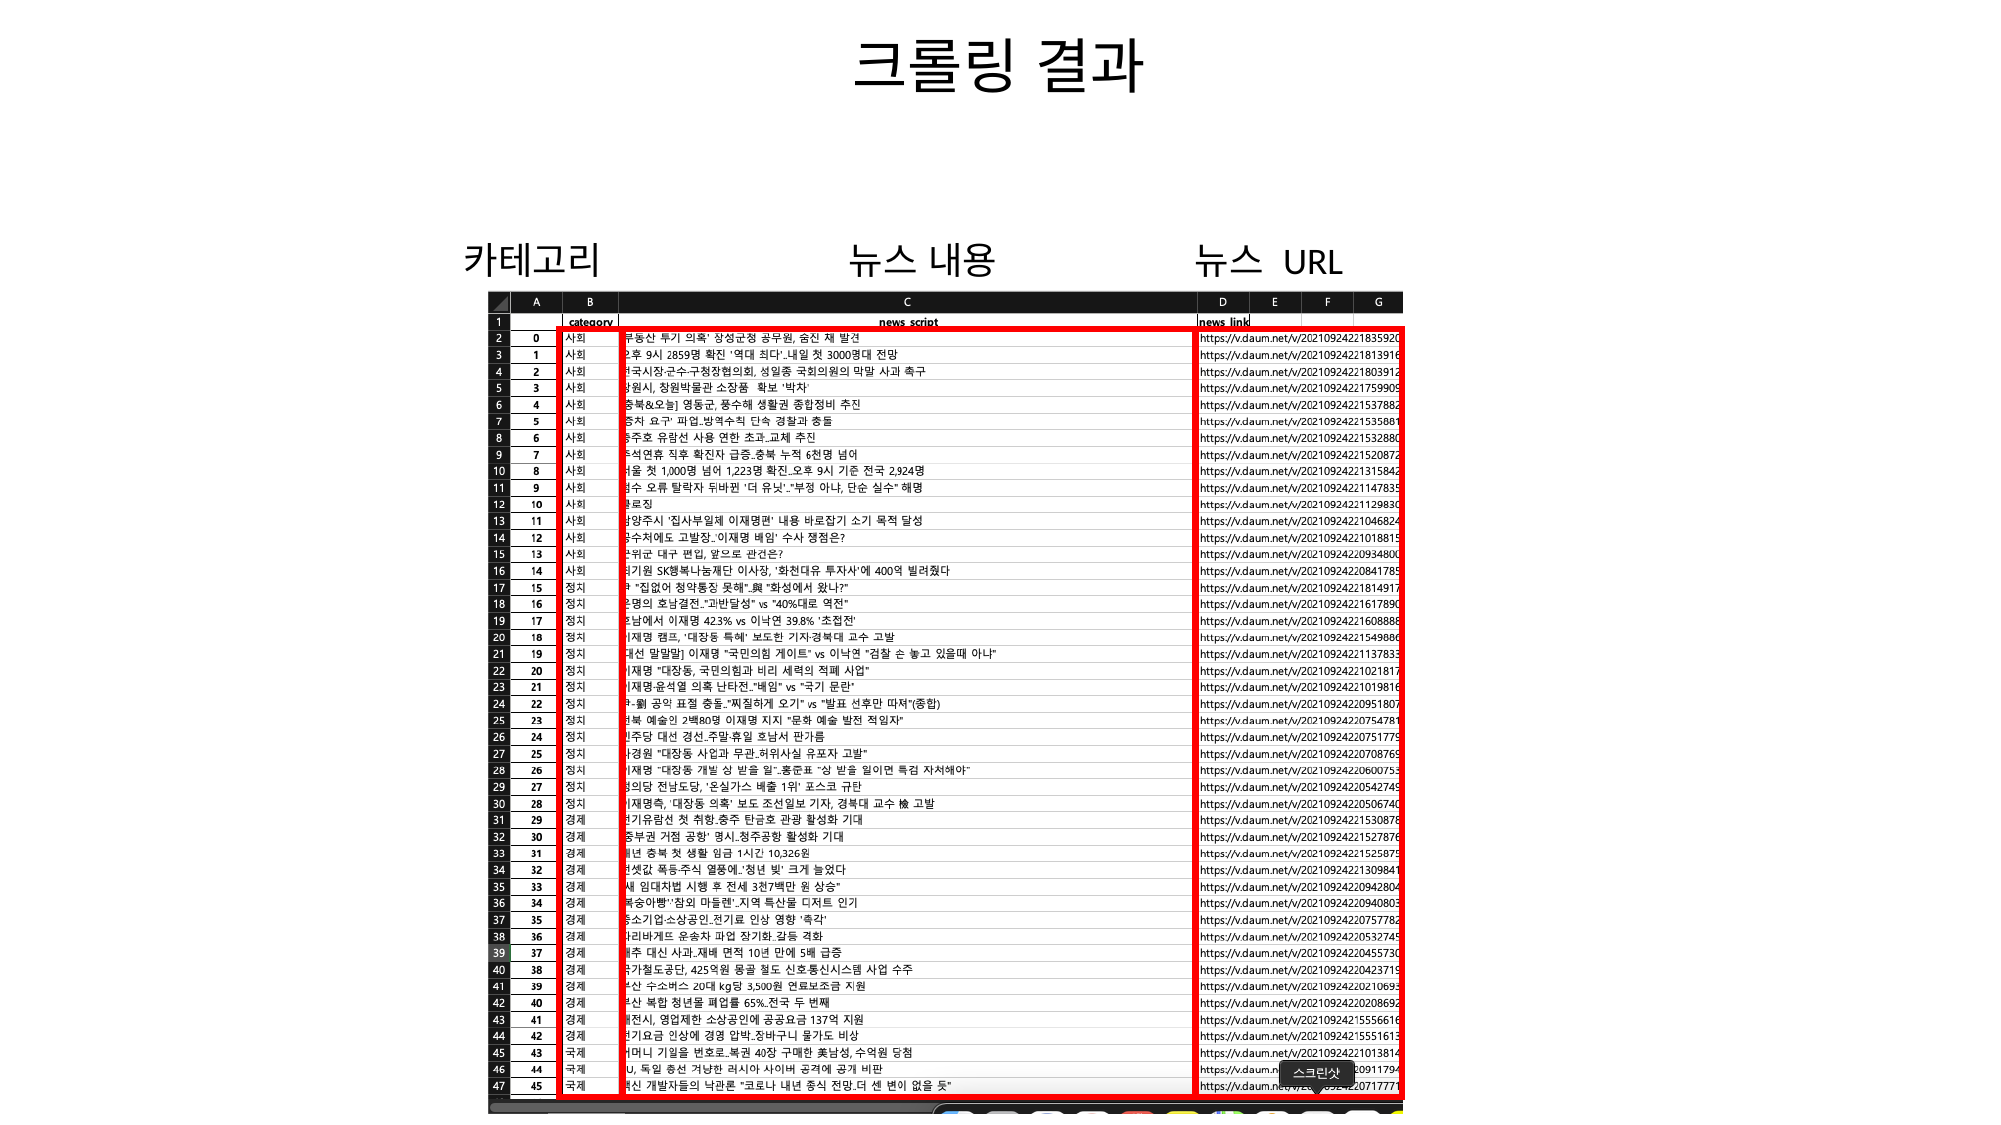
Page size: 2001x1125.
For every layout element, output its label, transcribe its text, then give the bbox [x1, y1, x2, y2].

text_box 카테고리 [449, 246, 628, 290]
title 크롤링 결과 [164, 27, 1835, 246]
text_box 뉴스 내용 [834, 246, 1013, 290]
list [488, 290, 1403, 1114]
text_box 뉴스 URL [1179, 246, 1358, 290]
